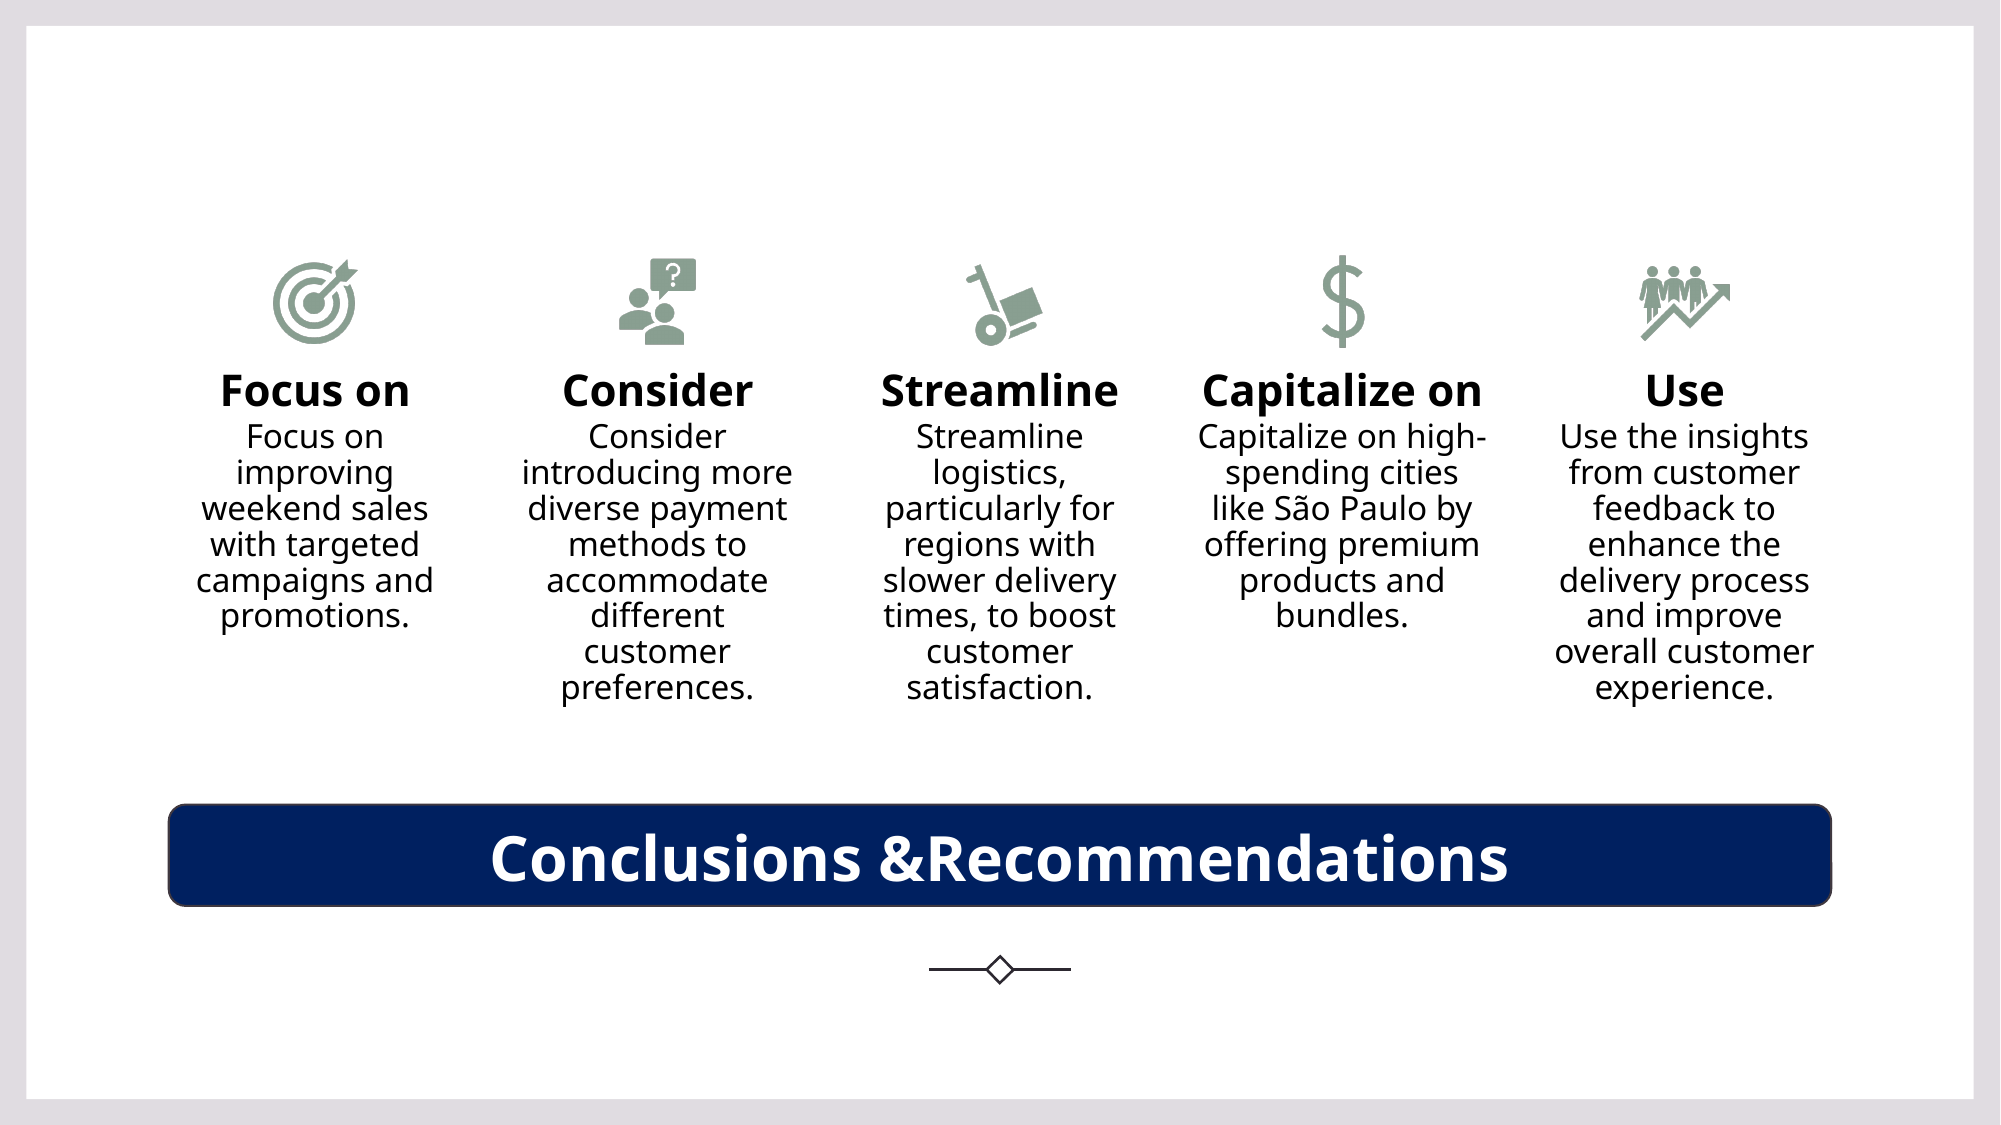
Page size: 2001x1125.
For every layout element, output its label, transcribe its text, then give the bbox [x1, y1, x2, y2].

text_box [25, 25, 1975, 1100]
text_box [928, 960, 1072, 980]
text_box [168, 168, 1832, 708]
text_box [0, 0, 2000, 1125]
text_box Conclusions &Recommendations [167, 803, 1833, 907]
